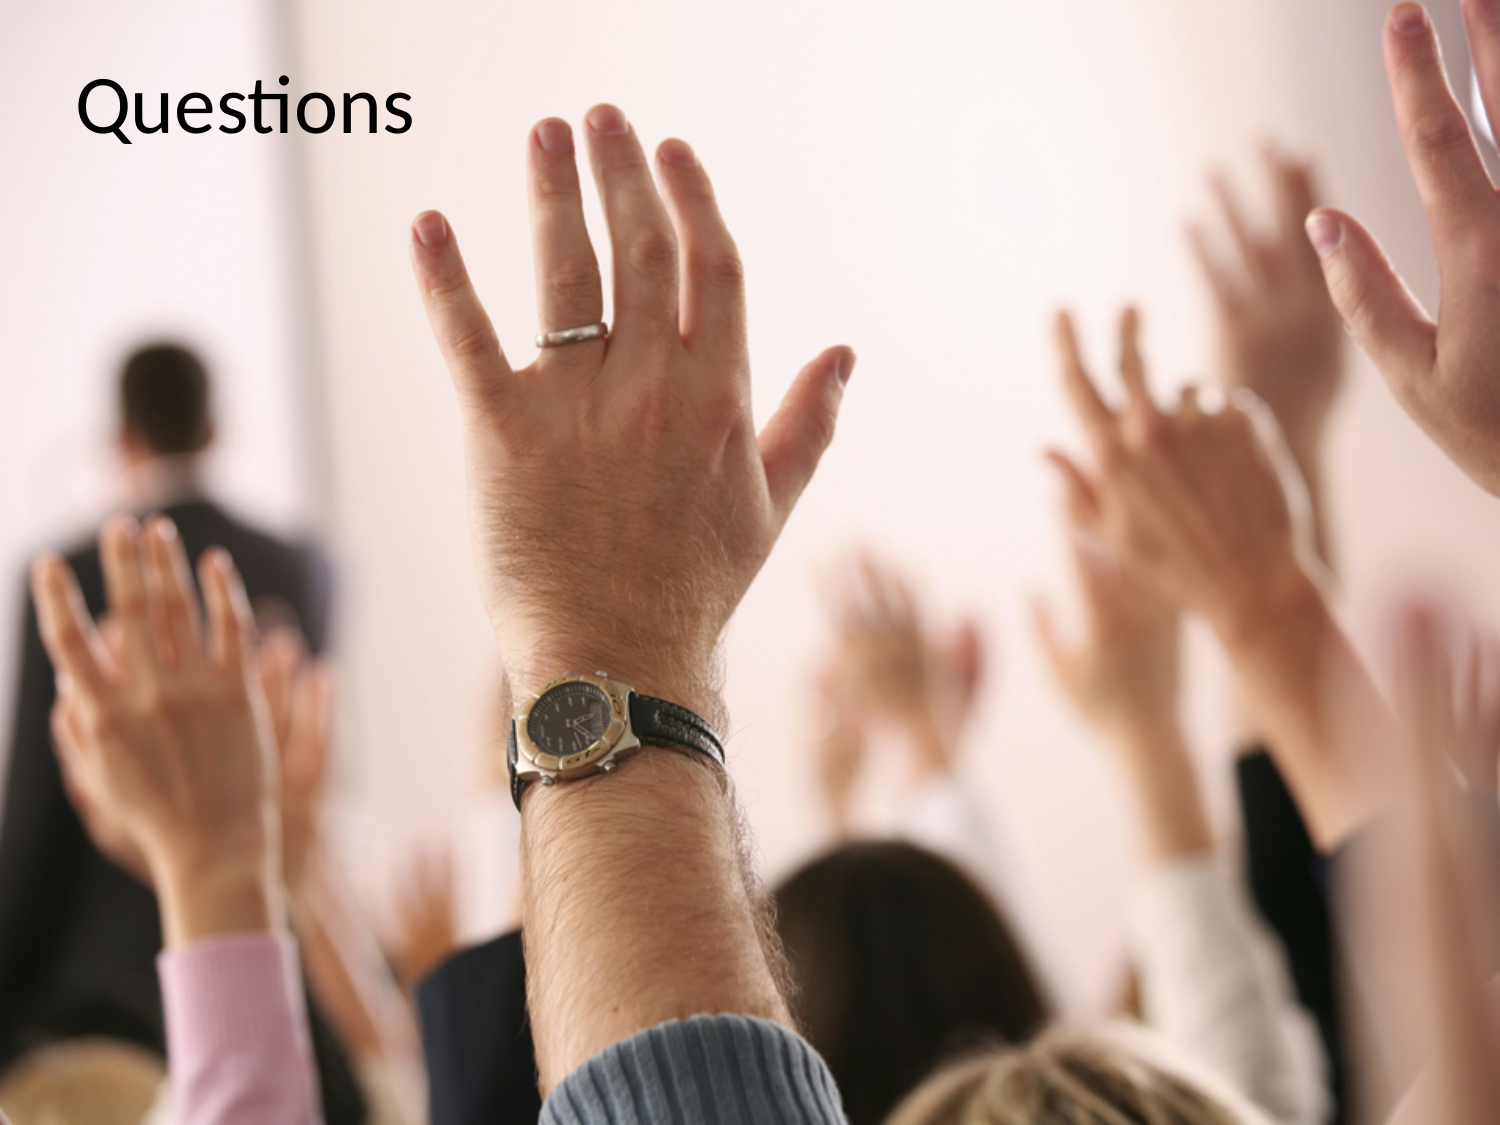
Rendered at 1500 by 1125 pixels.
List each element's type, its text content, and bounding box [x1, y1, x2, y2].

list Questions [75, 58, 1425, 159]
picture [0, 0, 1500, 1125]
